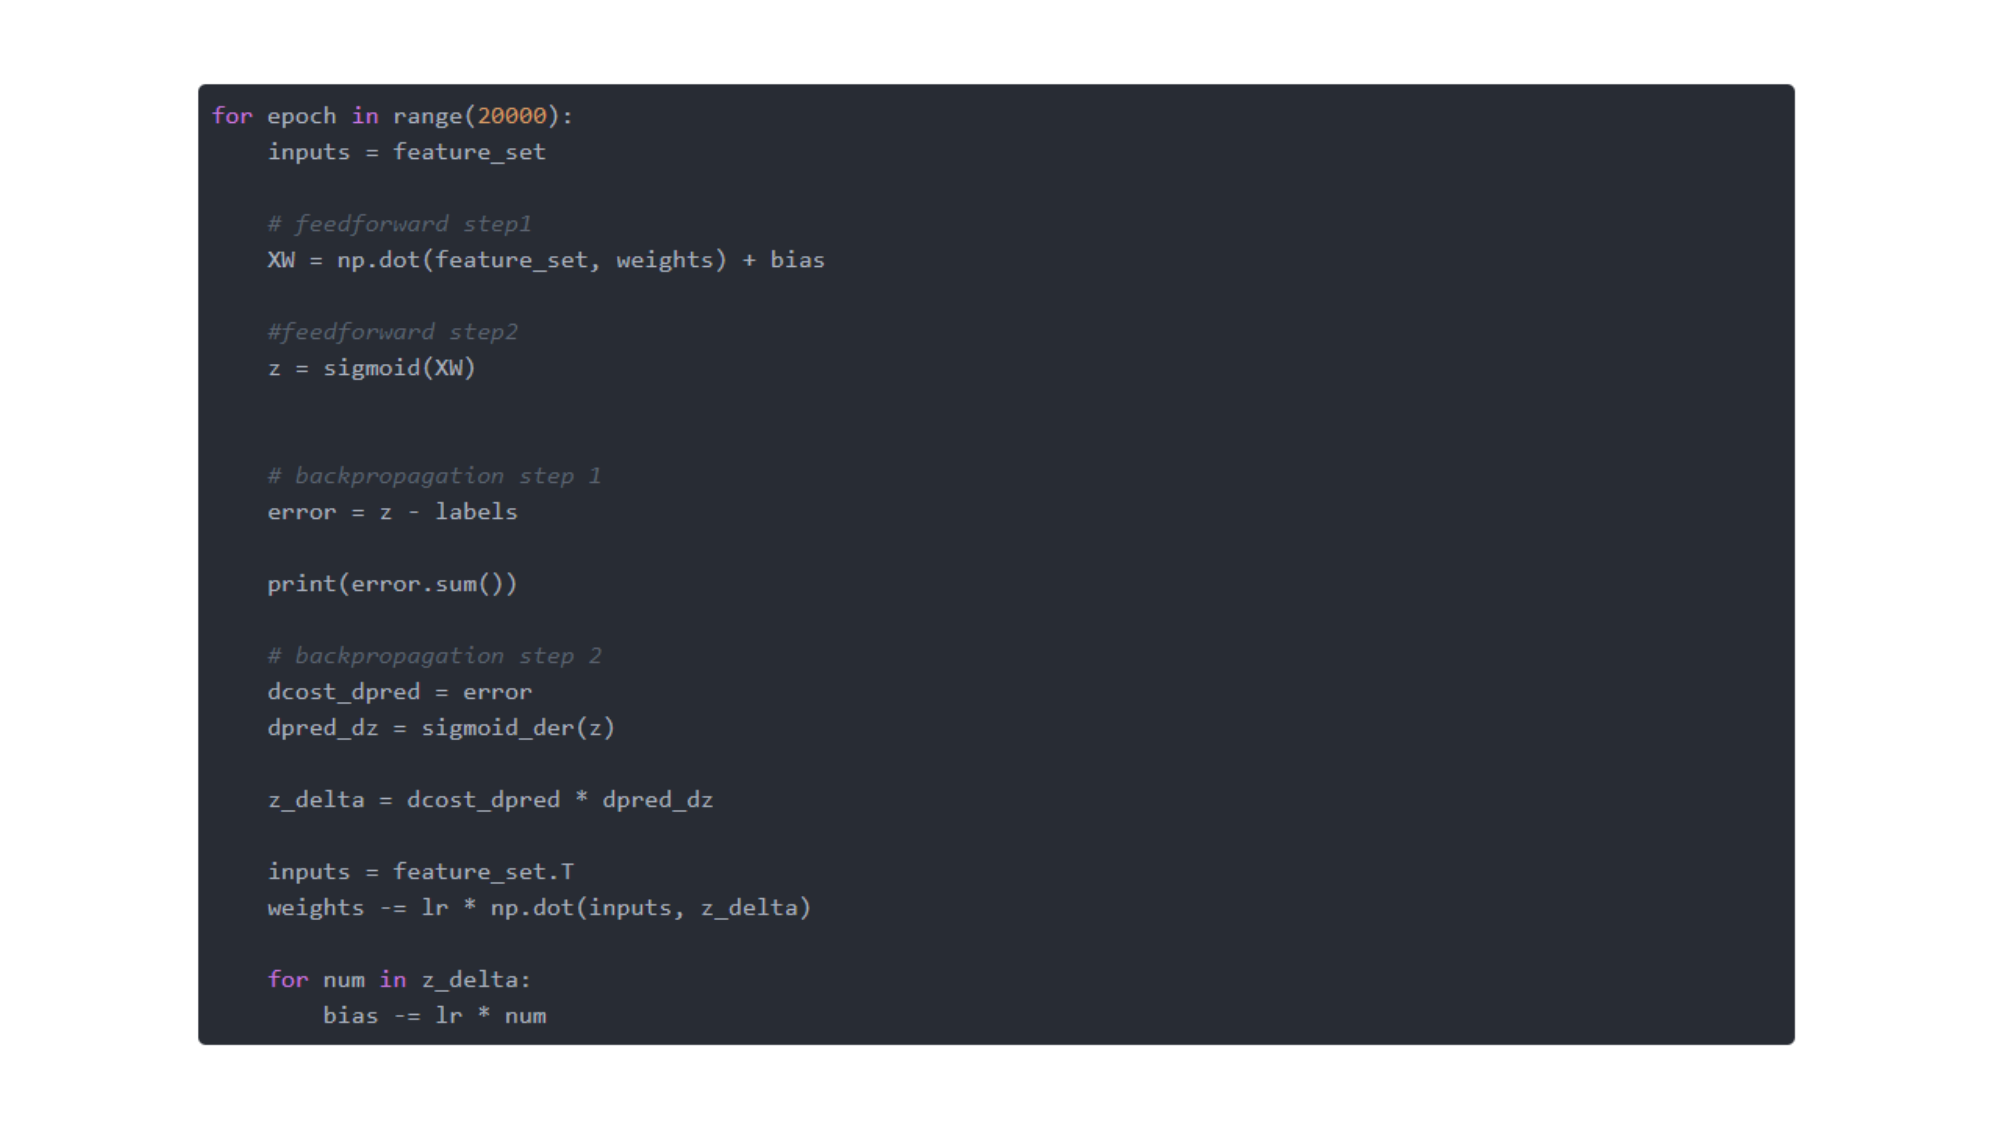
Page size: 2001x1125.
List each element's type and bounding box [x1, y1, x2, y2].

picture [186, 61, 1814, 1064]
